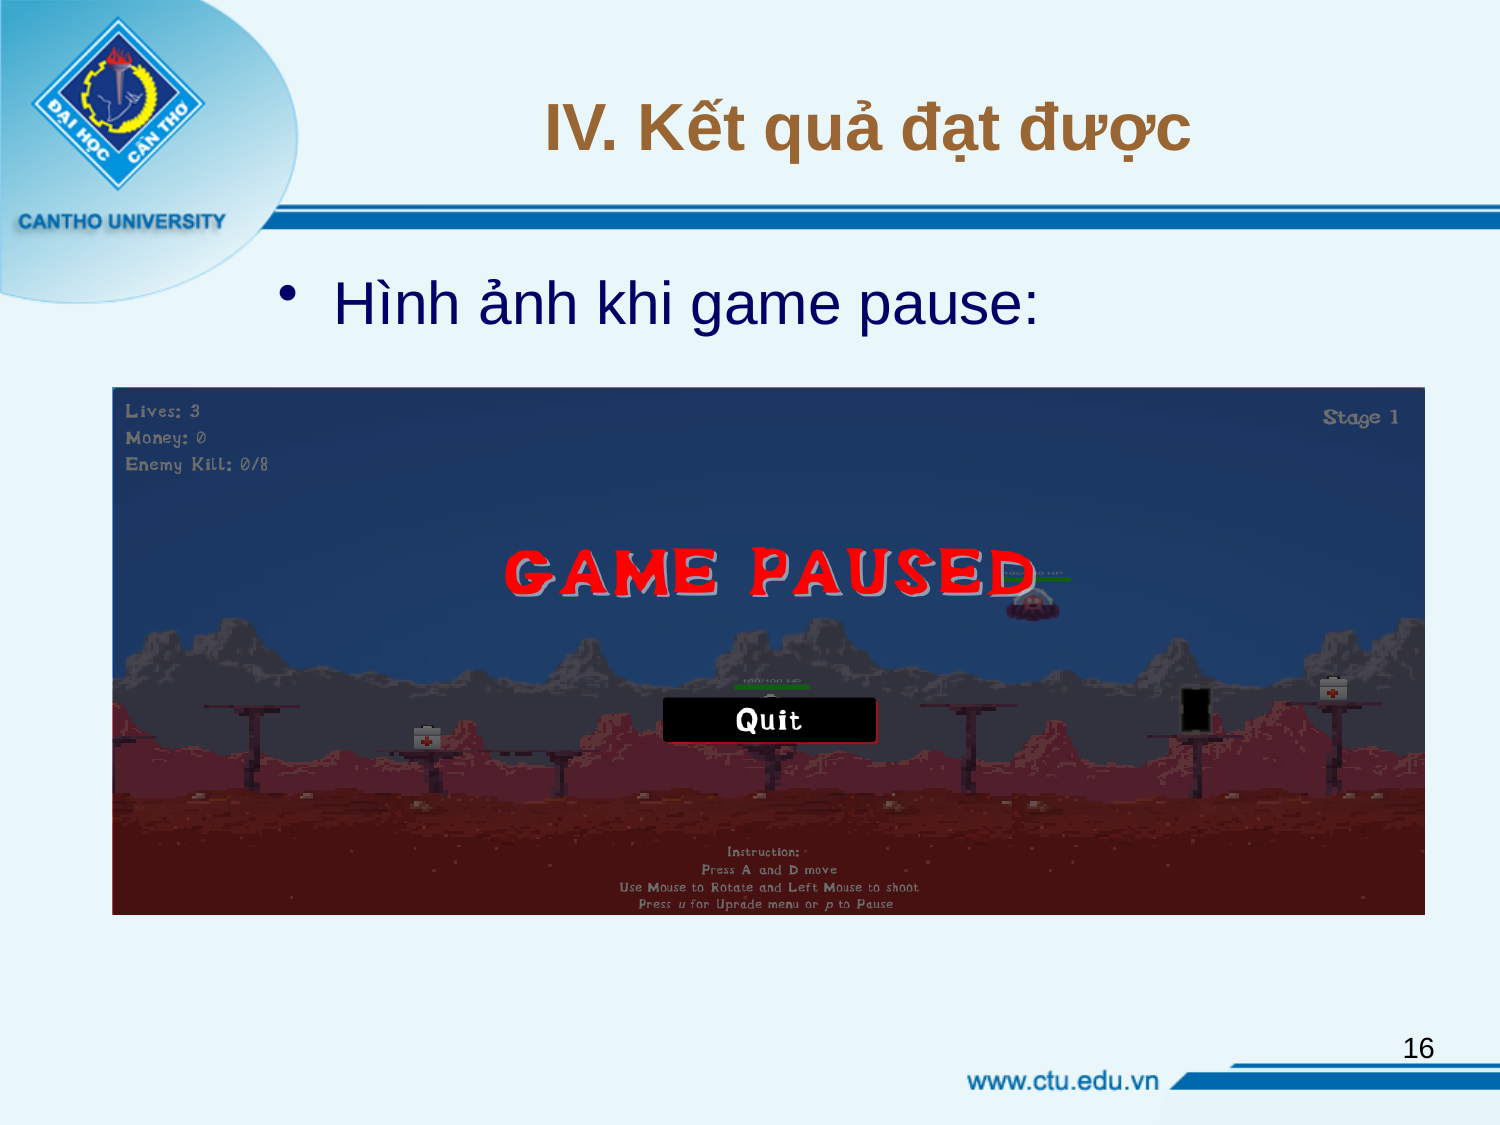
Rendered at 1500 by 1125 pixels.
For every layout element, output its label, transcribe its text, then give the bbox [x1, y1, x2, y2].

picture [0, 0, 1500, 1125]
text_box Hình ảnh khi game pause: [262, 256, 1425, 332]
title IV. Kết quả đạt được [287, 46, 1450, 202]
slide_number 16 [1100, 1021, 1450, 1113]
